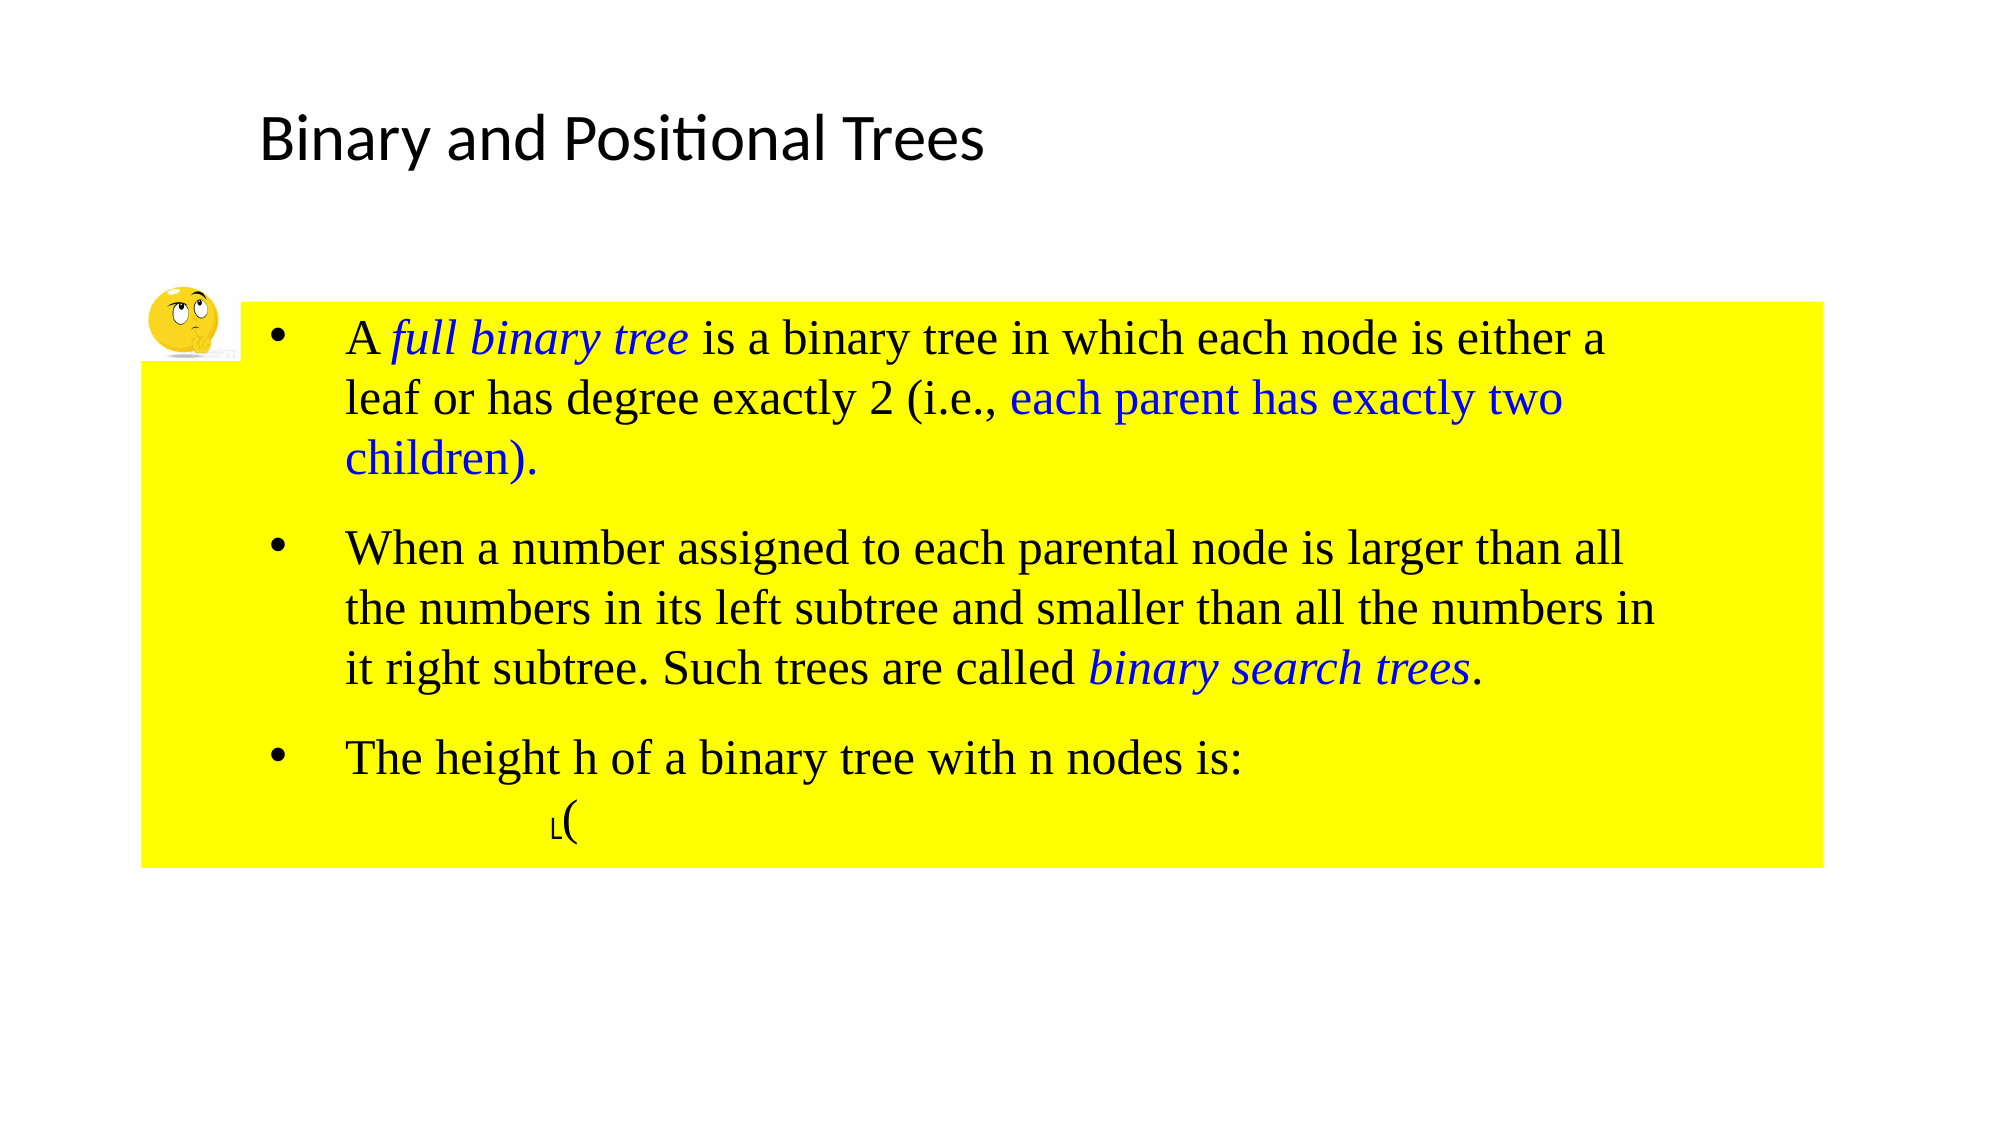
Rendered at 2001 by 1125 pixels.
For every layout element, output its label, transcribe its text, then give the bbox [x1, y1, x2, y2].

text_box [141, 301, 1824, 868]
text_box Binary and Positional Trees [244, 86, 1002, 181]
picture [125, 282, 241, 361]
